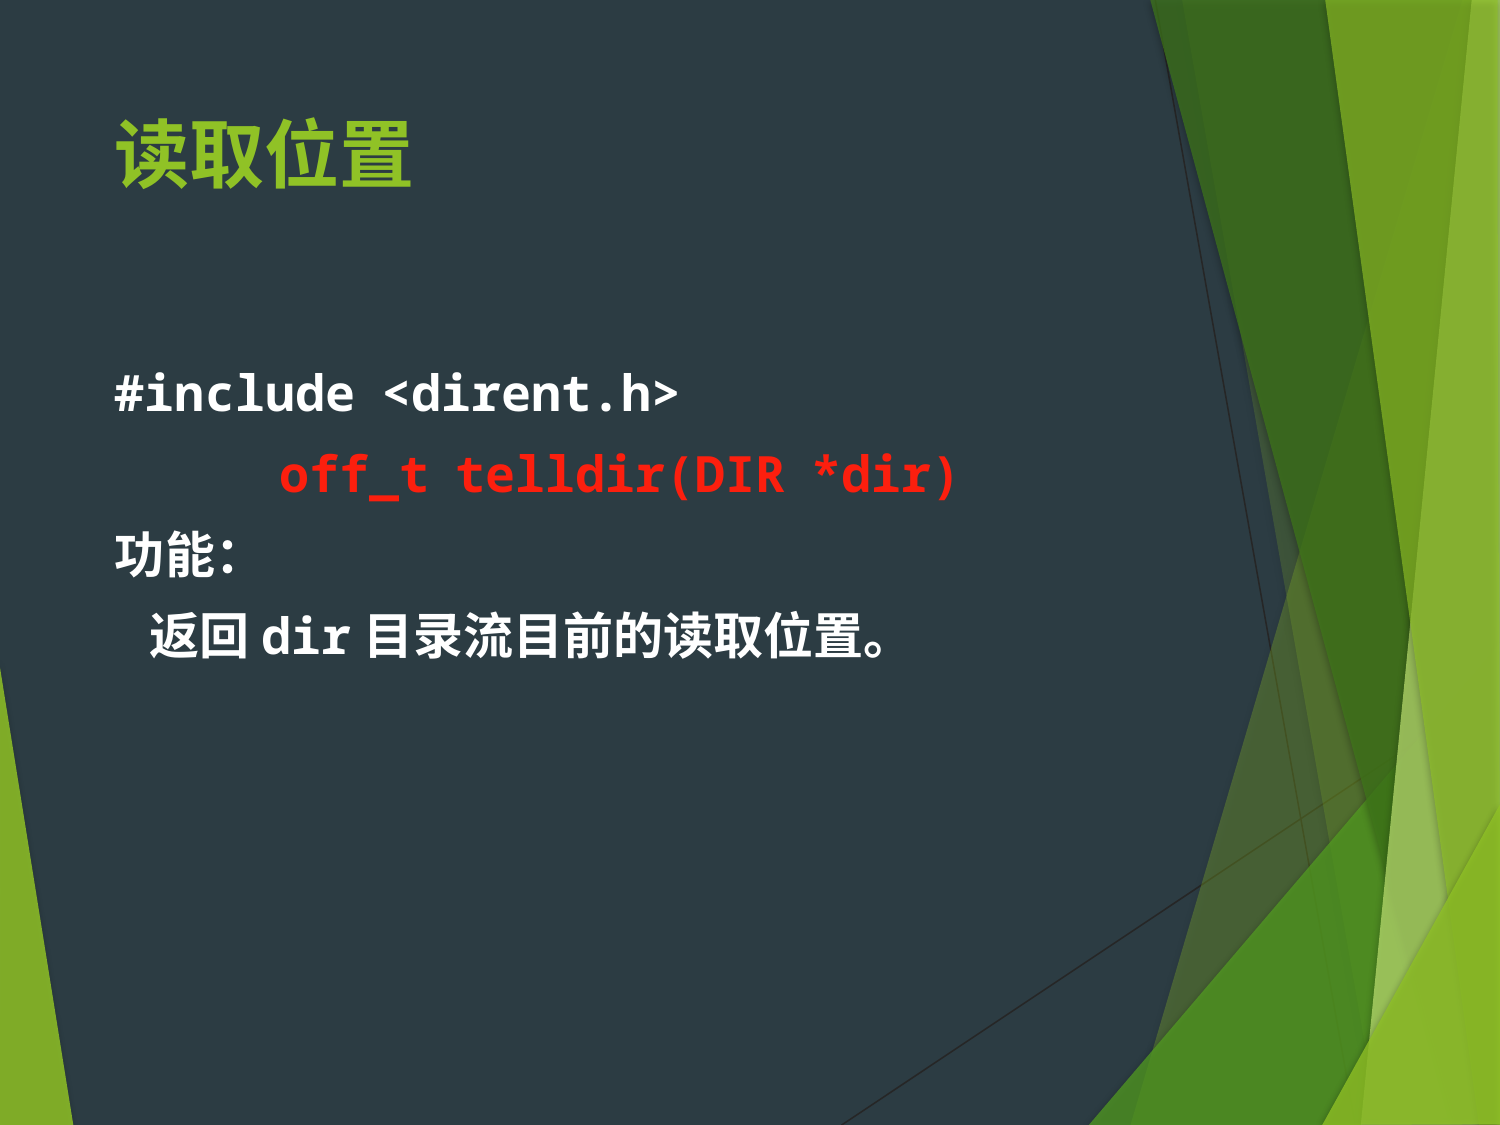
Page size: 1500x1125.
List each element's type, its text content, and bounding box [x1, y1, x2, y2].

title 读取位置 [99, 99, 1142, 317]
list #include <dirent.h> off_t telldir(DIR *dir) 功能： 返回dir目录流目前的读取位置。 [99, 354, 1142, 992]
